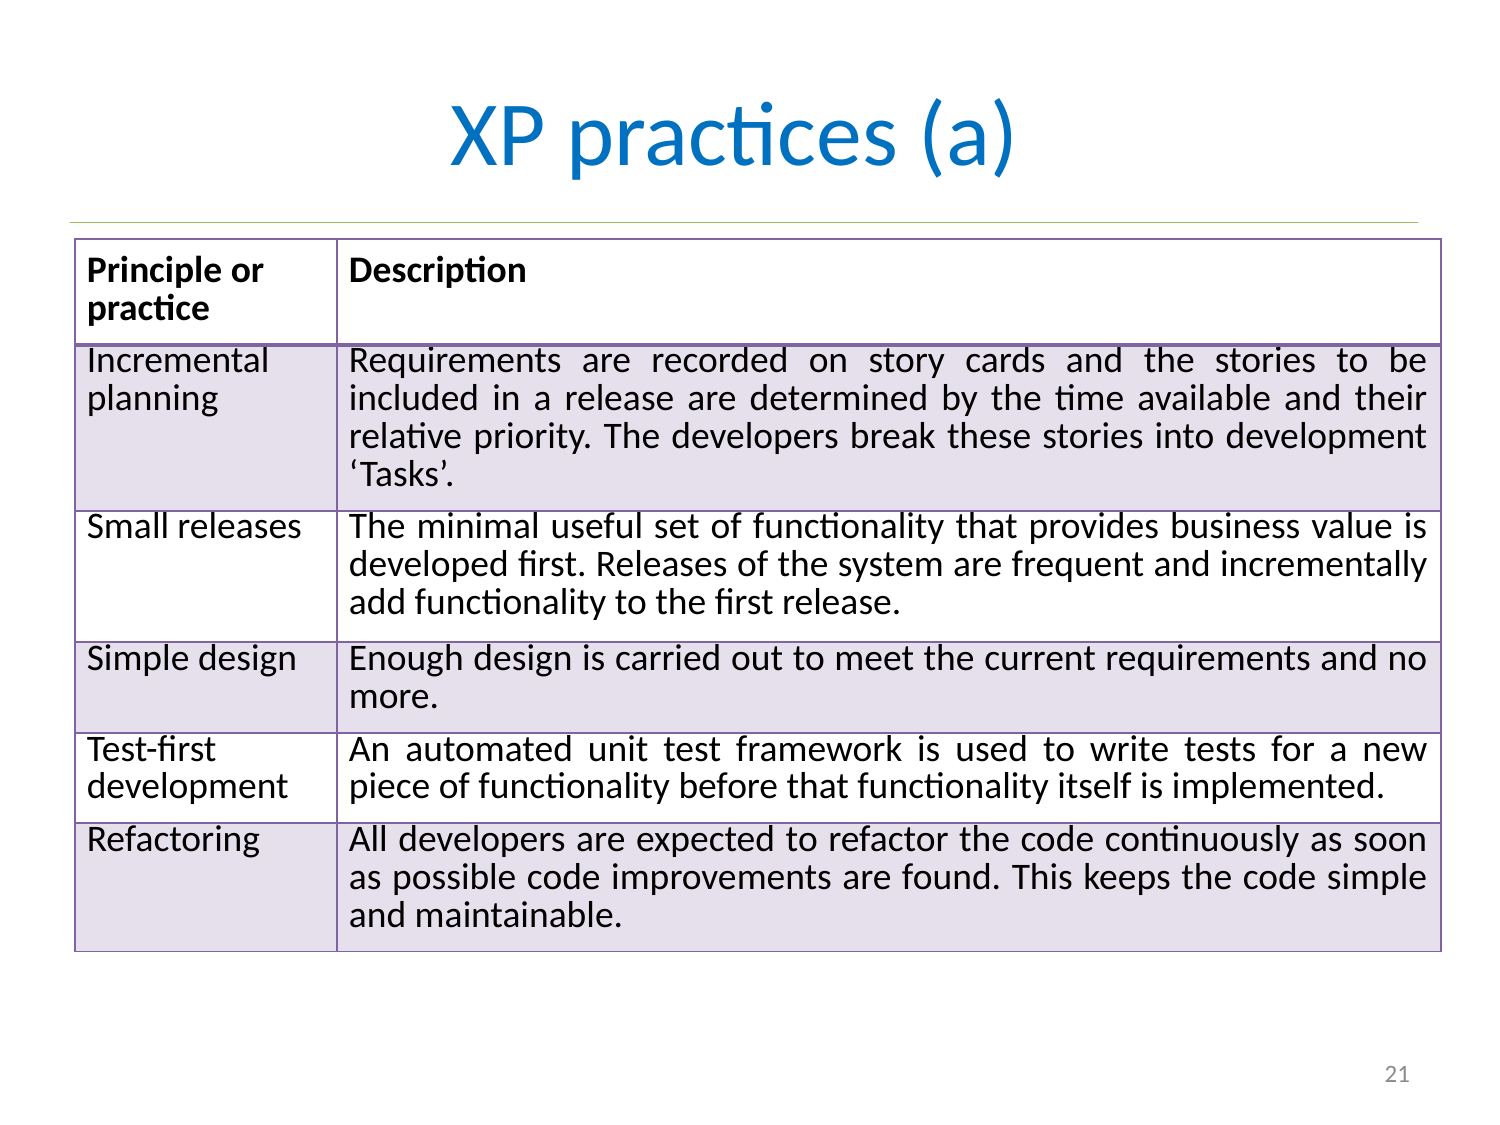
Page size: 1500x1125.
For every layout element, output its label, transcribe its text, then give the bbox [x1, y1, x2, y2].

table_cell Incremental planning [76, 347, 336, 510]
table_cell Test-first development [76, 734, 336, 822]
table_header Description [338, 240, 1440, 343]
table_cell Simple design [76, 643, 336, 732]
table_cell Small releases [76, 512, 336, 641]
table_cell Requirements are recorded on story cards and the stories to be included in a release are determined by the time available and their relative priority. The developers break these stories into development ‘Tasks’. [338, 347, 1440, 510]
table_cell The minimal useful set of functionality that provides business value is developed first. Releases of the system are frequent and incrementally add functionality to the first release. [338, 512, 1440, 641]
table_cell Enough design is carried out to meet the current requirements and no more. [338, 643, 1440, 732]
table_cell All developers are expected to refactor the code continuously as soon as possible code improvements are found. This keeps the code simple and maintainable. [338, 824, 1440, 951]
slide_number 21 [1074, 1042, 1425, 1103]
title XP practices (a) [70, 35, 1421, 223]
table_cell Refactoring [76, 824, 336, 951]
table_cell An automated unit test framework is used to write tests for a new piece of functionality before that functionality itself is implemented. [338, 734, 1440, 822]
table_header Principle or practice [76, 240, 336, 343]
